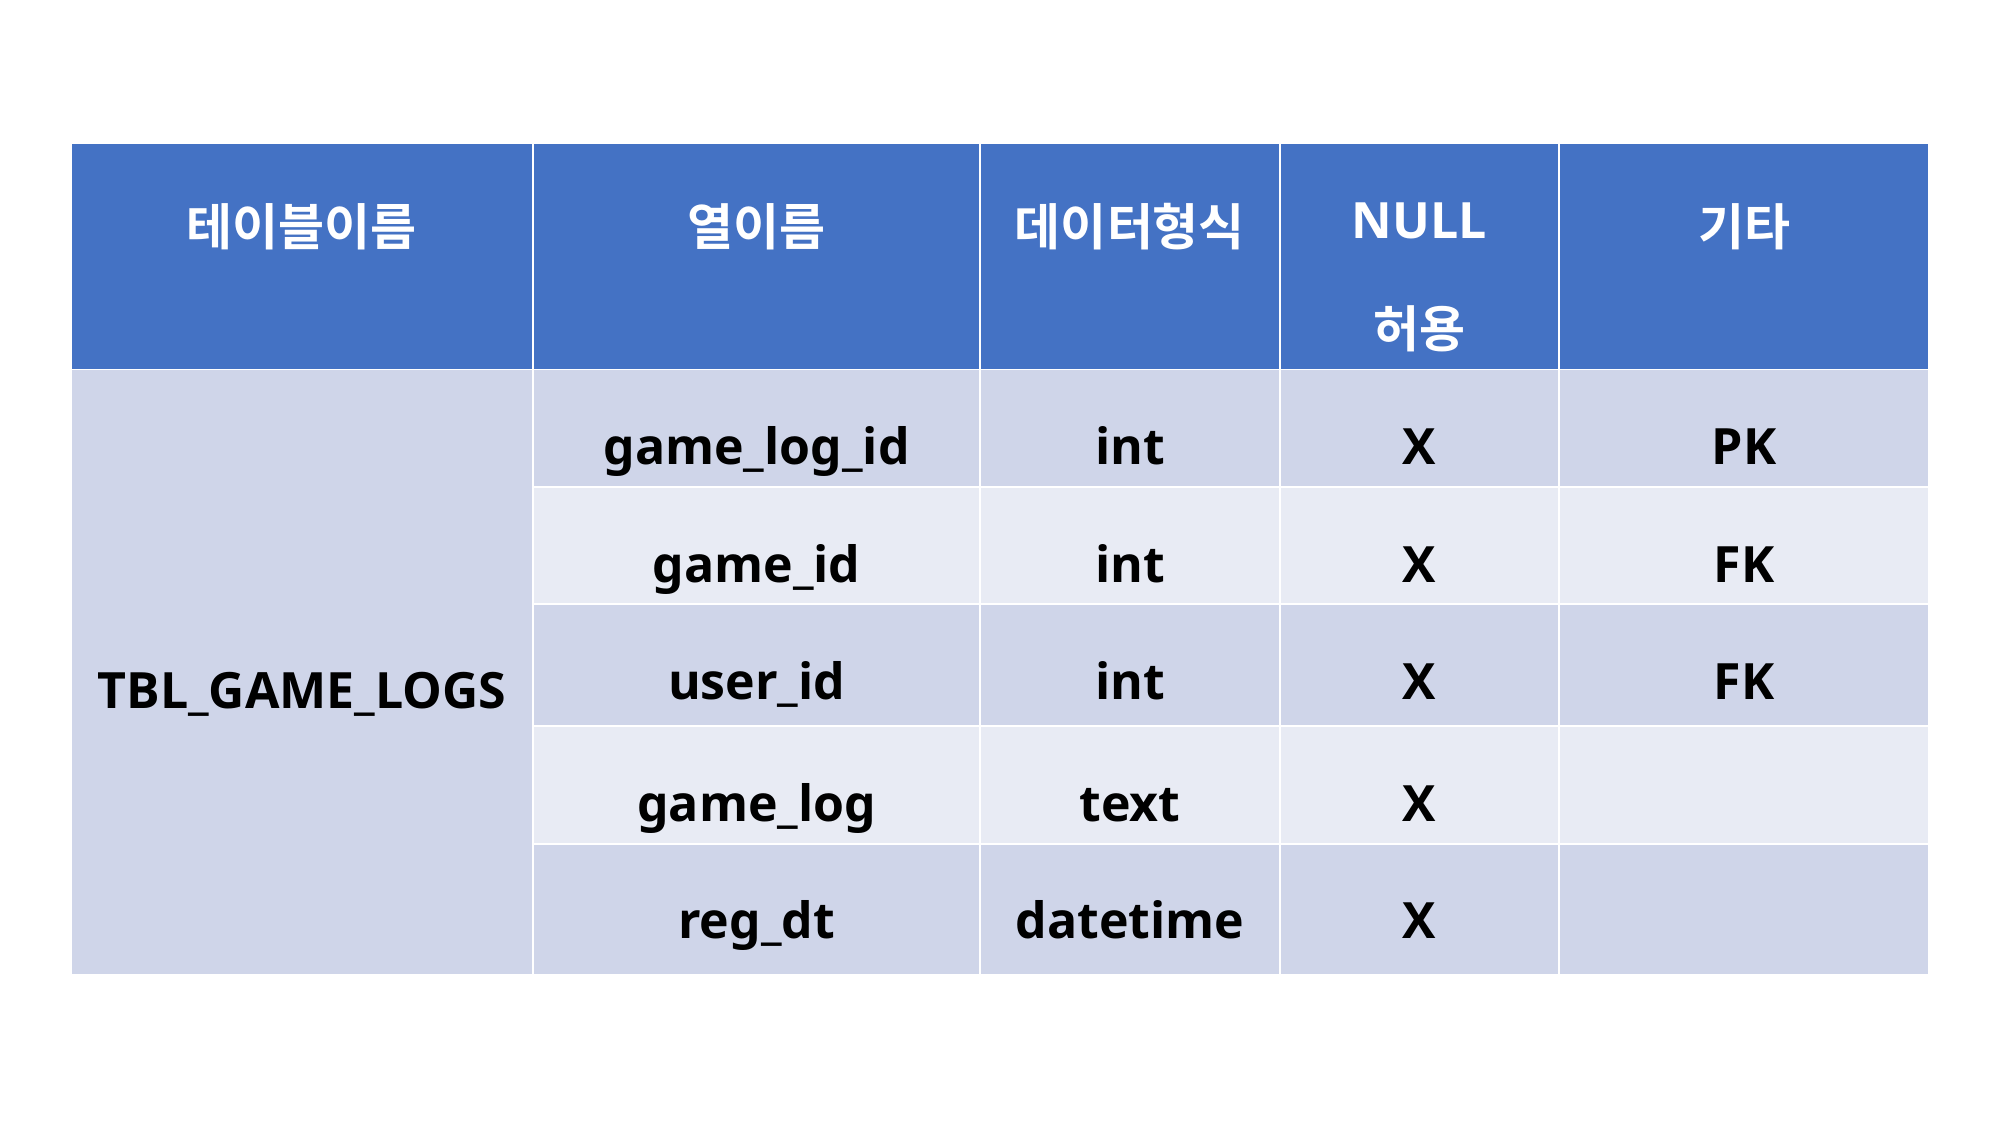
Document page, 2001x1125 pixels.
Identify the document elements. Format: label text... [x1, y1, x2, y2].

table_cell game_id [534, 488, 979, 603]
table_cell X [1281, 370, 1558, 486]
table_cell game_log_id [534, 370, 979, 486]
table_cell [1560, 845, 1928, 974]
table_cell X [1281, 488, 1558, 603]
table_cell datetime [981, 845, 1279, 974]
table_cell reg_dt [534, 845, 979, 974]
table_header 열이름 [534, 144, 979, 369]
table_header 데이터형식 [981, 144, 1279, 369]
table_cell X [1281, 605, 1558, 725]
table_cell int [981, 370, 1279, 486]
table_cell int [981, 488, 1279, 603]
table_cell game_log [534, 727, 979, 843]
table_cell int [981, 605, 1279, 725]
table_cell user_id [534, 605, 979, 725]
table_cell FK [1560, 488, 1928, 603]
table_cell X [1281, 727, 1558, 843]
table_cell X [1281, 845, 1558, 974]
table_cell text [981, 727, 1279, 843]
table_cell PK [1560, 370, 1928, 486]
table_header NULL 허용 [1281, 144, 1558, 369]
table_cell TBL_GAME_LOGS [72, 370, 532, 974]
table_cell [1560, 727, 1928, 843]
table_header 테이블이름 [72, 144, 532, 369]
table_cell FK [1560, 605, 1928, 725]
table_header 기타 [1560, 144, 1928, 369]
